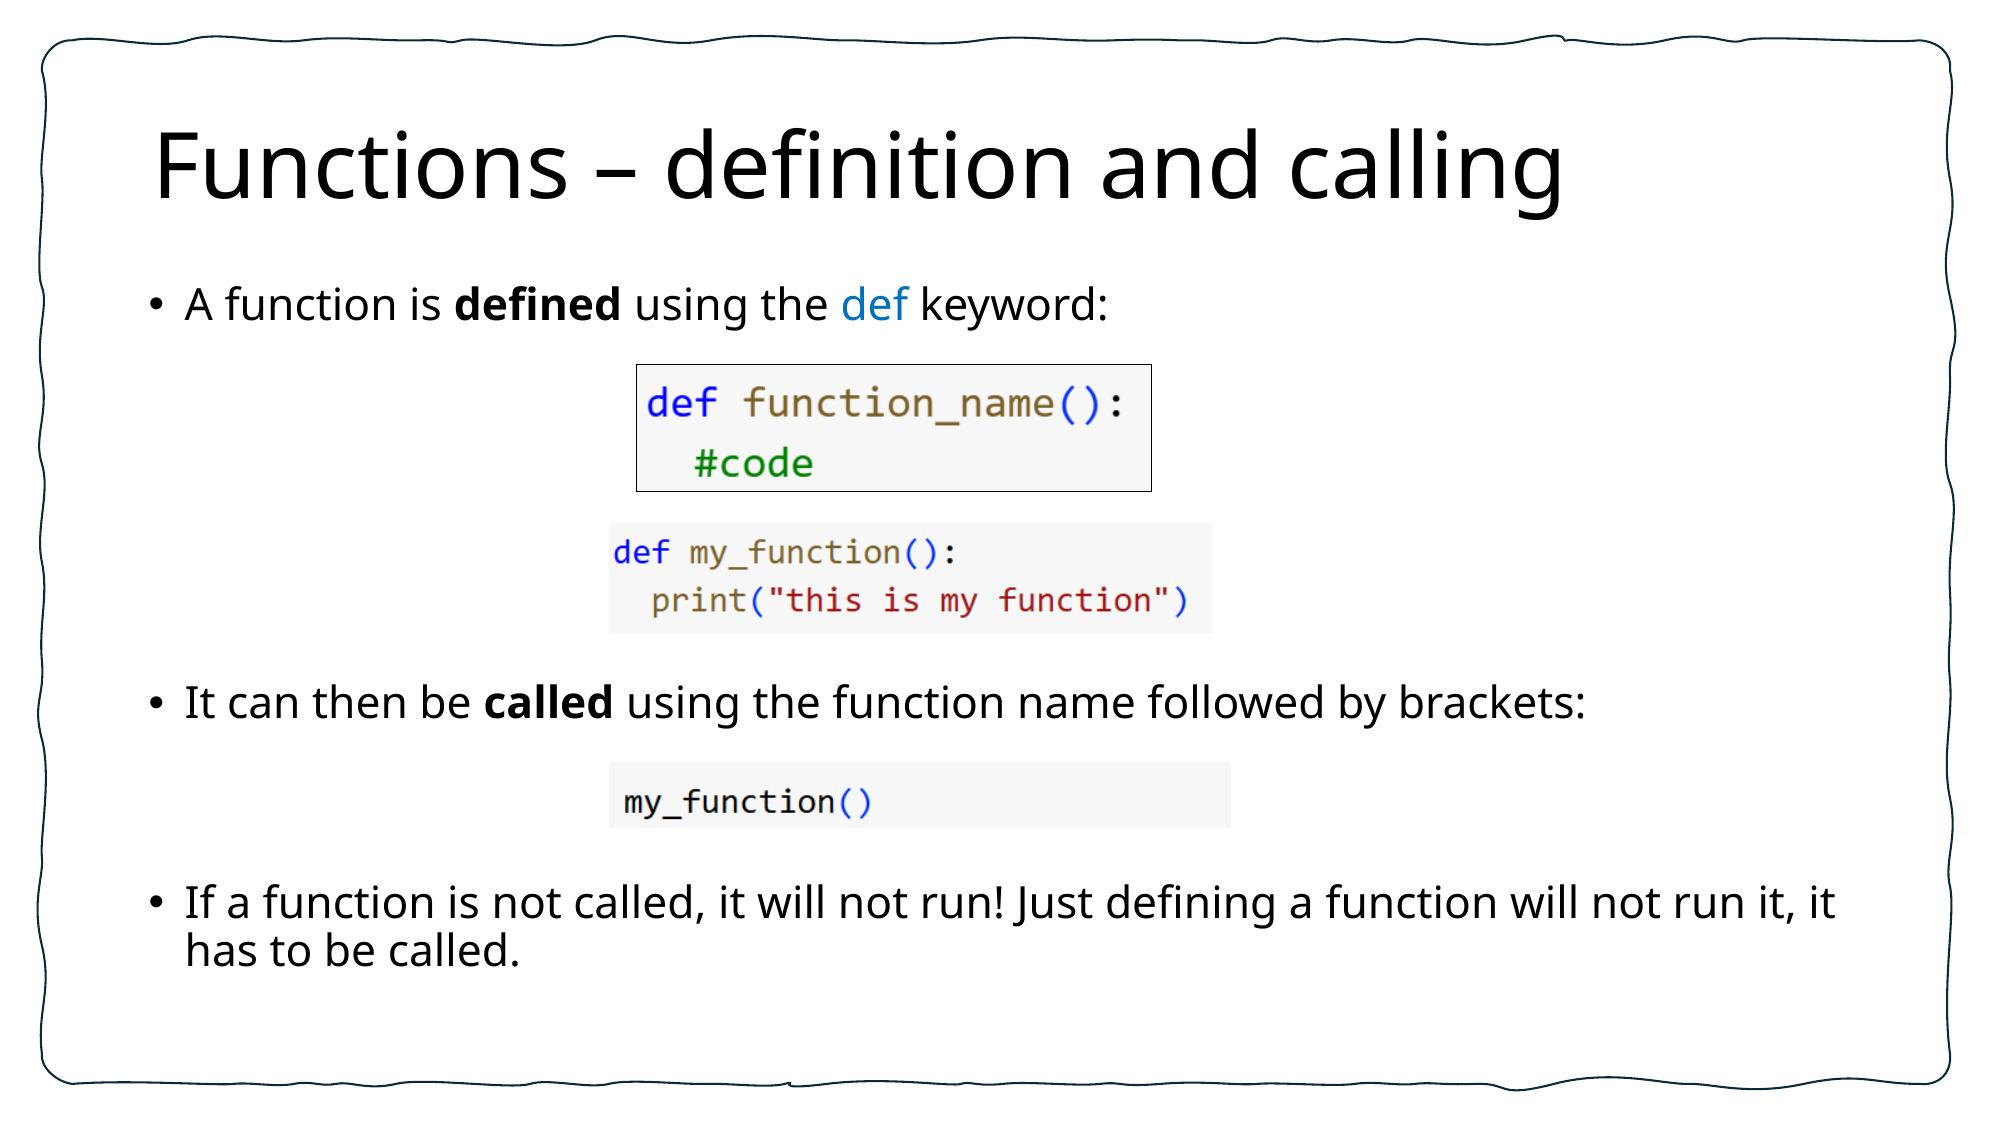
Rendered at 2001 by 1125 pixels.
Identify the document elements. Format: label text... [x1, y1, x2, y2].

picture [608, 523, 1213, 634]
picture [608, 761, 1232, 829]
list A function is defined using the def keyword: It can then be called using the function name followed by brackets: If a function is not called, it will not run! Just defining a function will not run it, it has to be called. [133, 274, 1859, 988]
picture [636, 363, 1153, 493]
text_box [35, 34, 1957, 1092]
